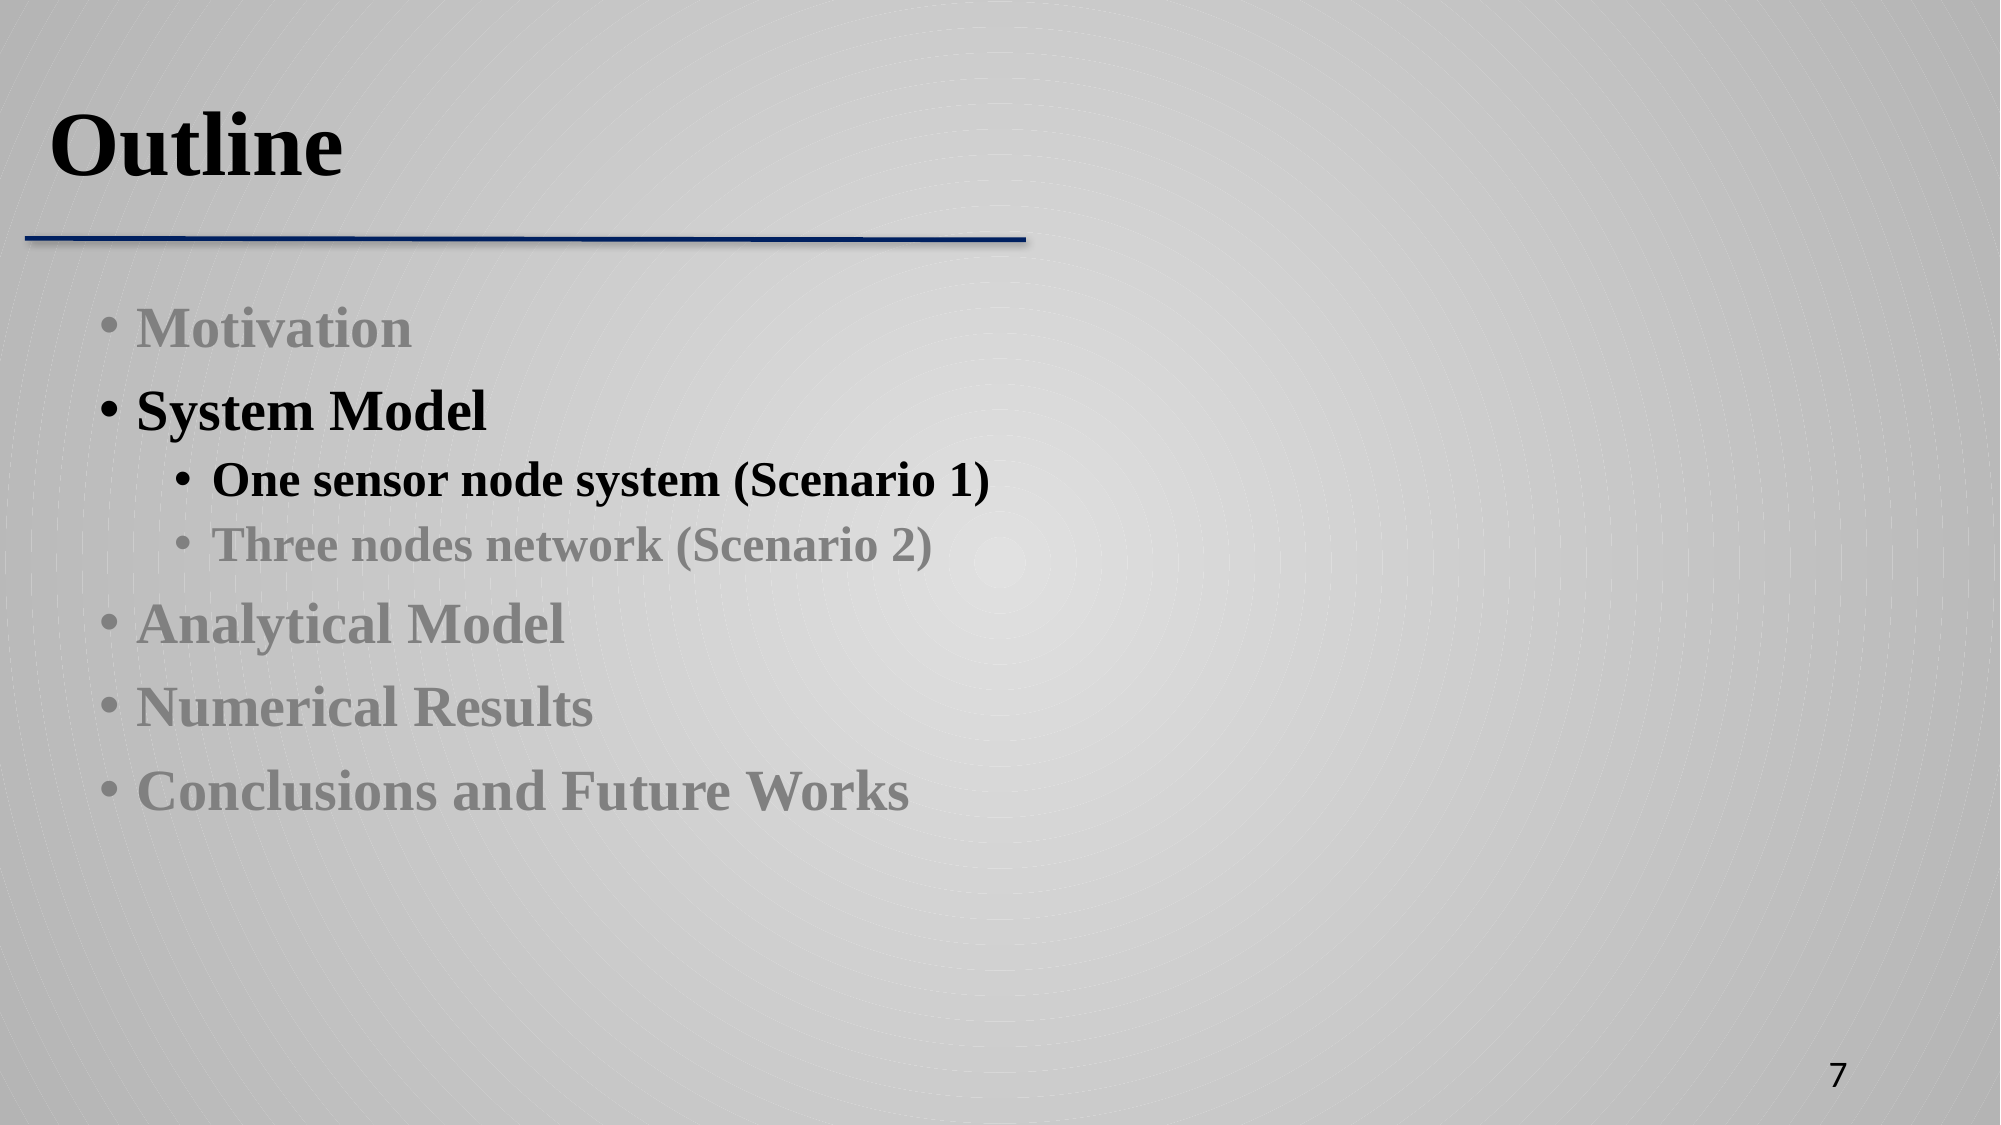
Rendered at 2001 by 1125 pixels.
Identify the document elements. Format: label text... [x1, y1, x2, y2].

text_box Motivation System Model One sensor node system (Scenario 1) Three nodes network (Scenario 2) Analytical Model Numerical Results Conclusions and Future Works [84, 289, 1810, 1004]
slide_number 7 [1412, 1042, 1863, 1103]
text_box Outline [33, 56, 373, 234]
